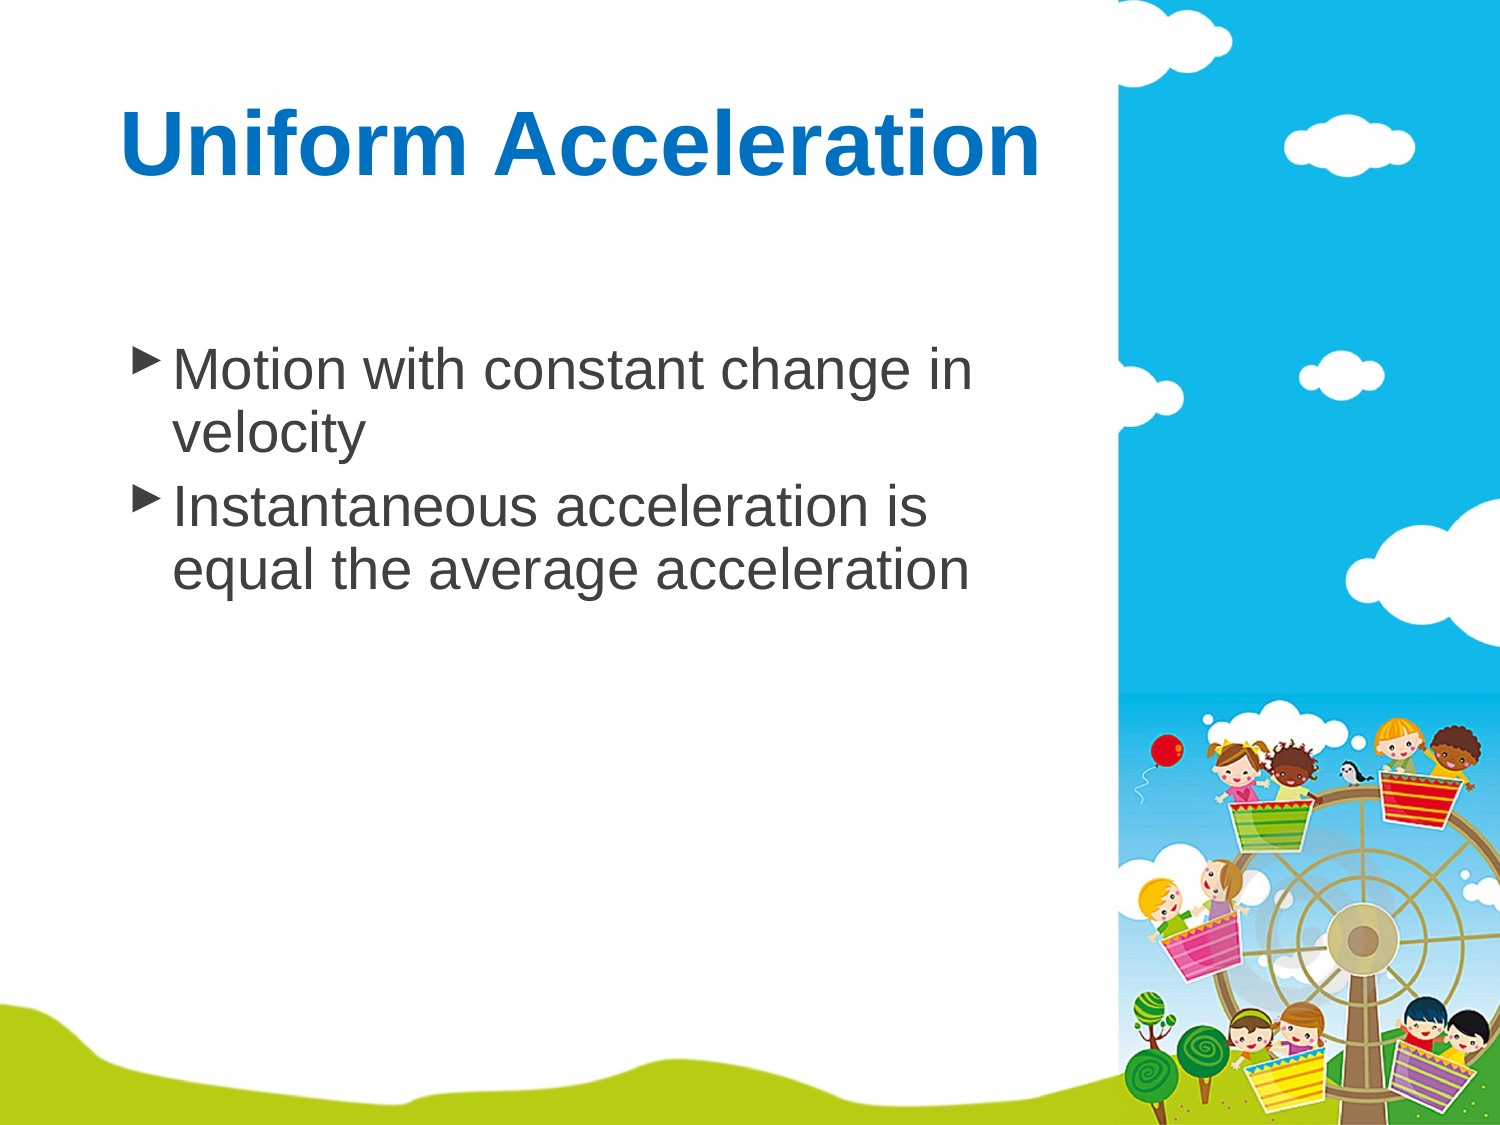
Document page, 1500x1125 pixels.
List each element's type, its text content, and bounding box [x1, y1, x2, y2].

picture [1298, 350, 1385, 401]
picture [1283, 114, 1415, 178]
title Uniform Acceleration [74, 44, 1088, 233]
picture [1345, 498, 1500, 647]
list Motion with constant change in velocity Instantaneous acceleration is equal the average acceleration [112, 249, 1101, 1013]
picture [0, 0, 1500, 1125]
